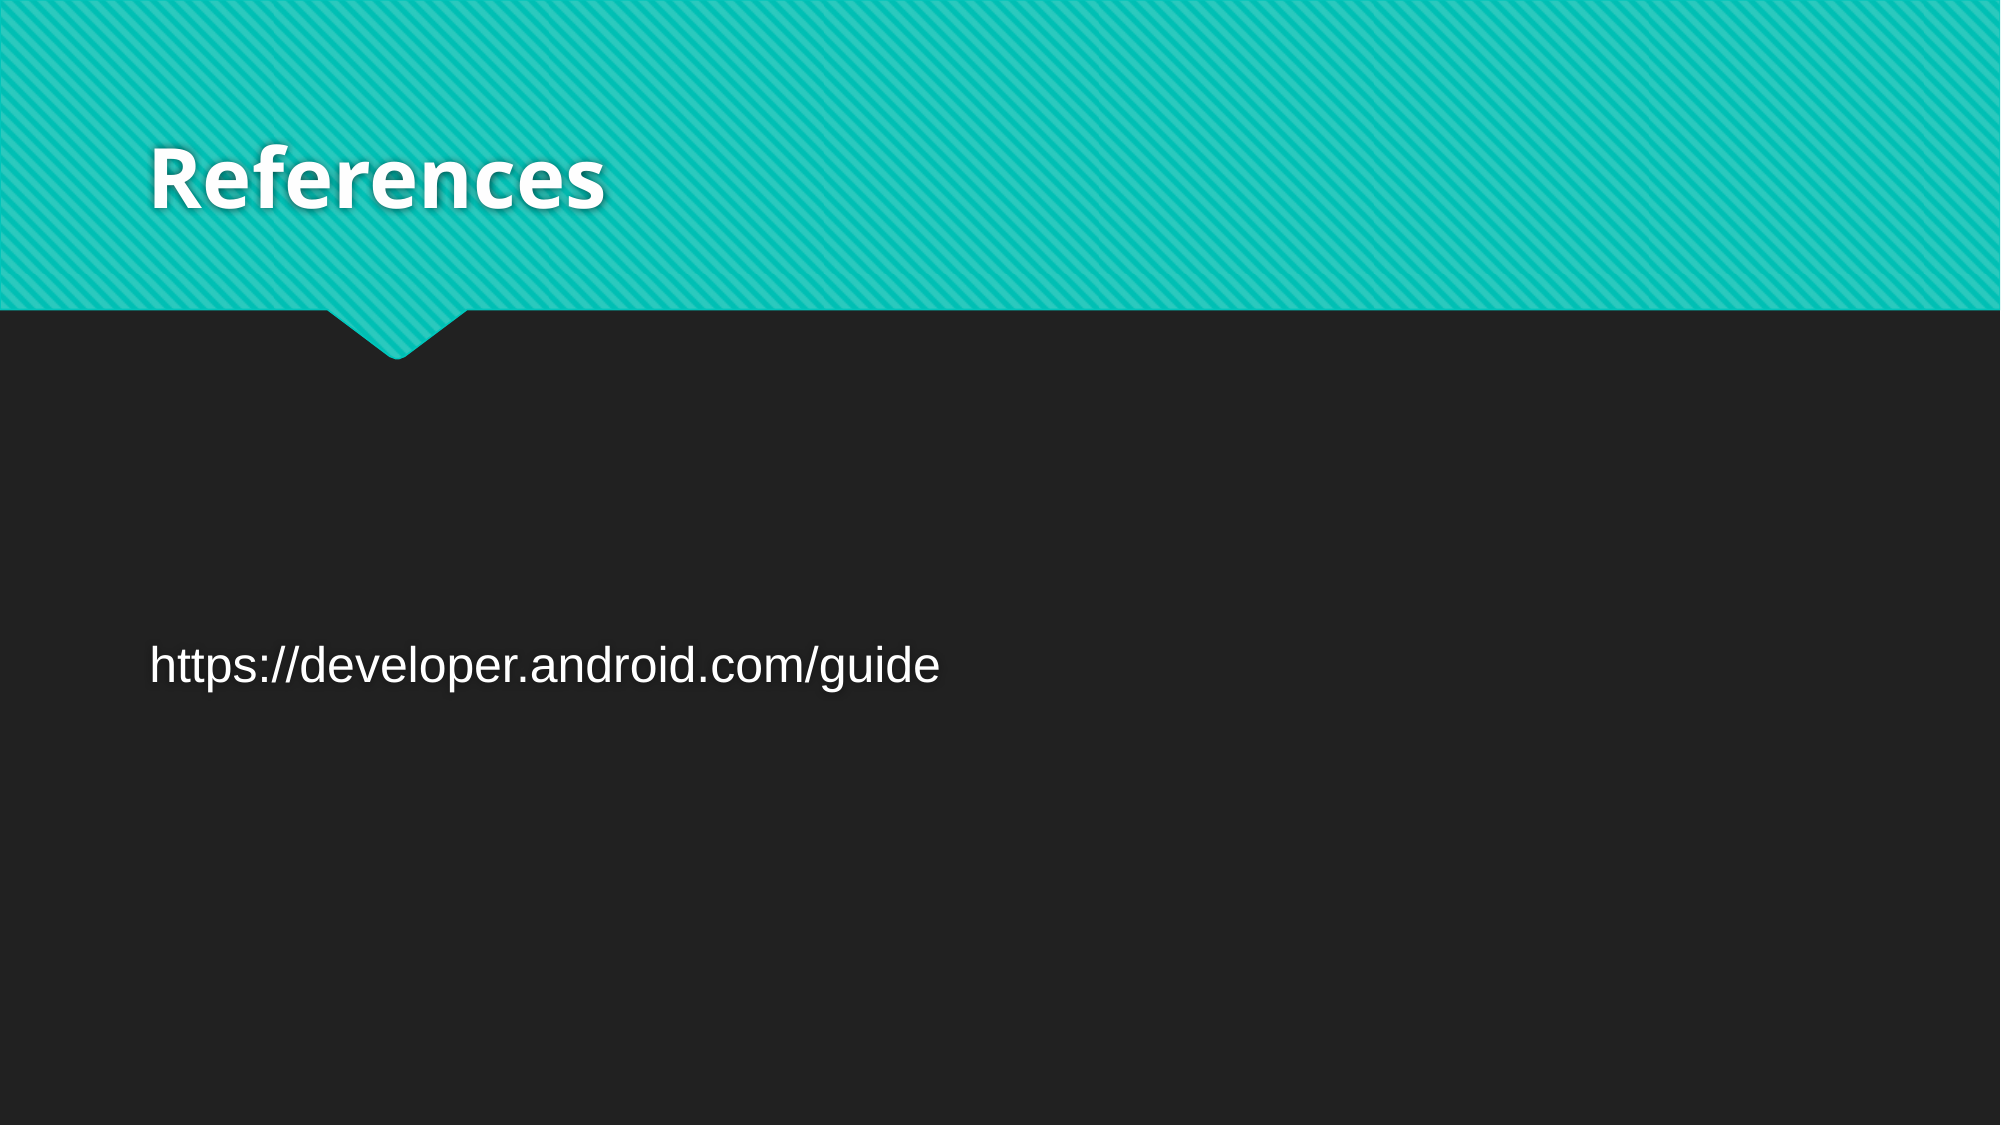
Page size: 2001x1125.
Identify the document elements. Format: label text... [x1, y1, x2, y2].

title References [132, 73, 1868, 233]
list https://developer.android.com/guide [134, 364, 1866, 962]
